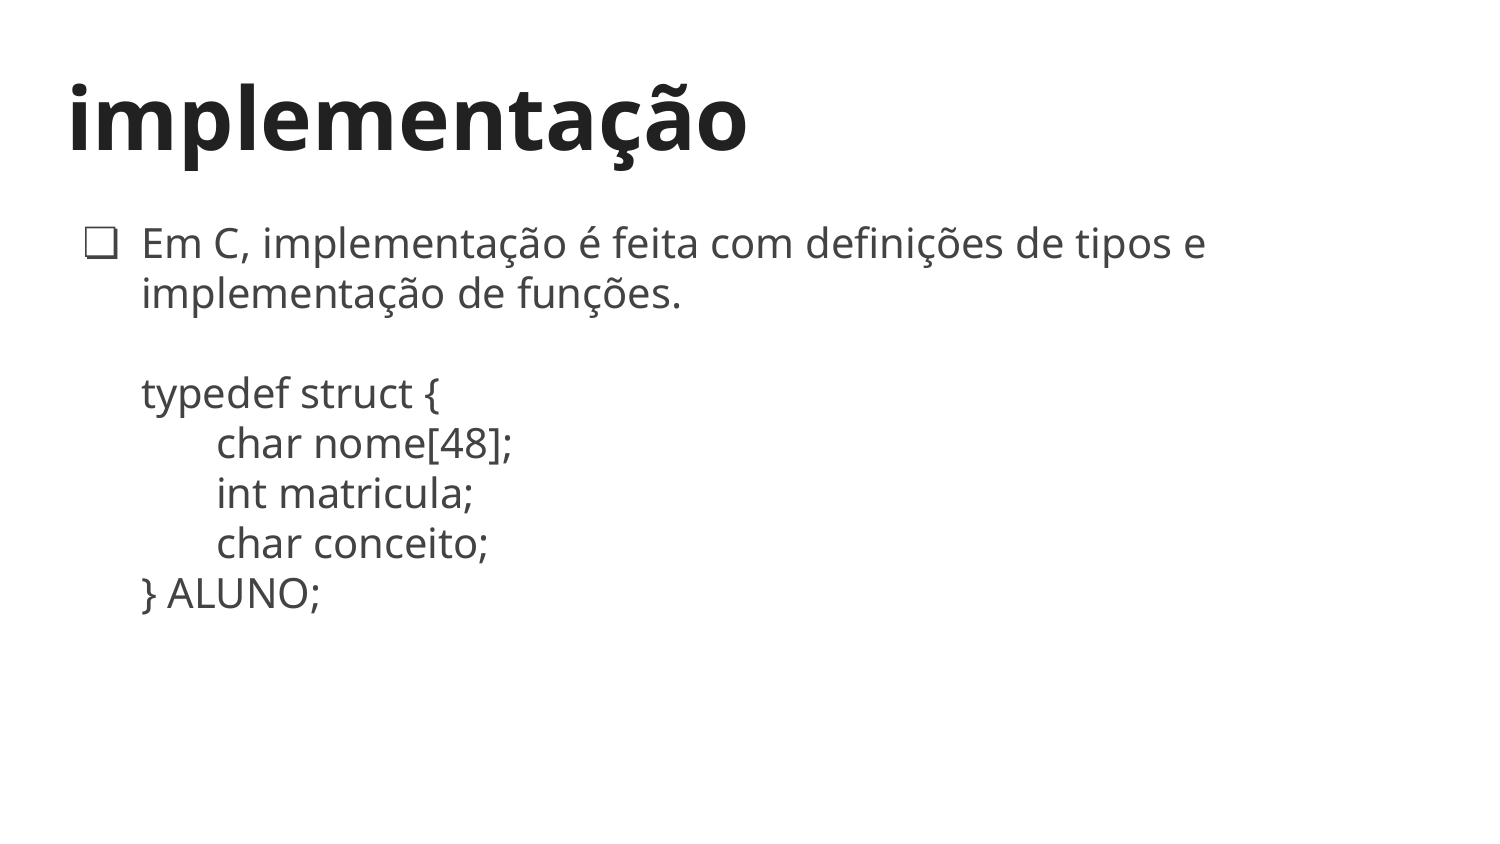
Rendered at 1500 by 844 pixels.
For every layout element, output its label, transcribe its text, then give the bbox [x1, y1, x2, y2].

title implementação [51, 48, 1449, 180]
list Em C, implementação é feita com definições de tipos e implementação de funções. typedef struct { char nome[48]; int matricula; char conceito; } ALUNO; [51, 201, 1449, 750]
